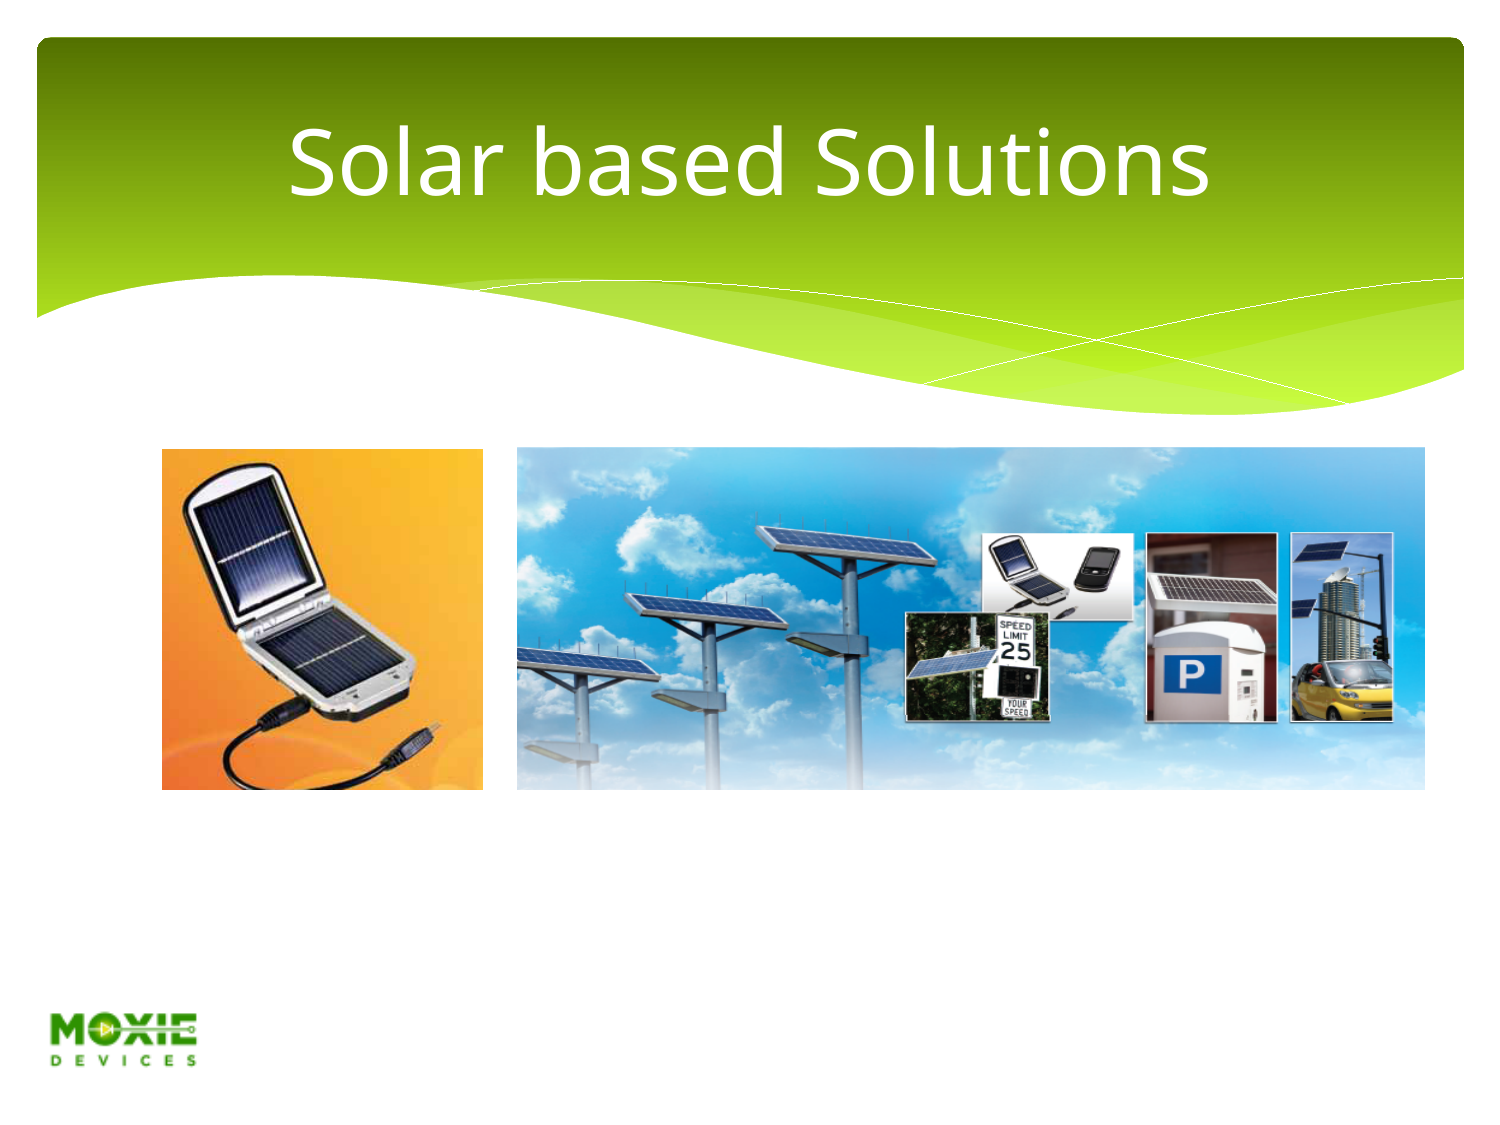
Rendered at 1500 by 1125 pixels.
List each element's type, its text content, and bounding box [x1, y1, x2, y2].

picture [0, 967, 249, 1122]
title Solar based Solutions [75, 55, 1425, 261]
picture [517, 447, 1426, 790]
picture [162, 449, 484, 790]
